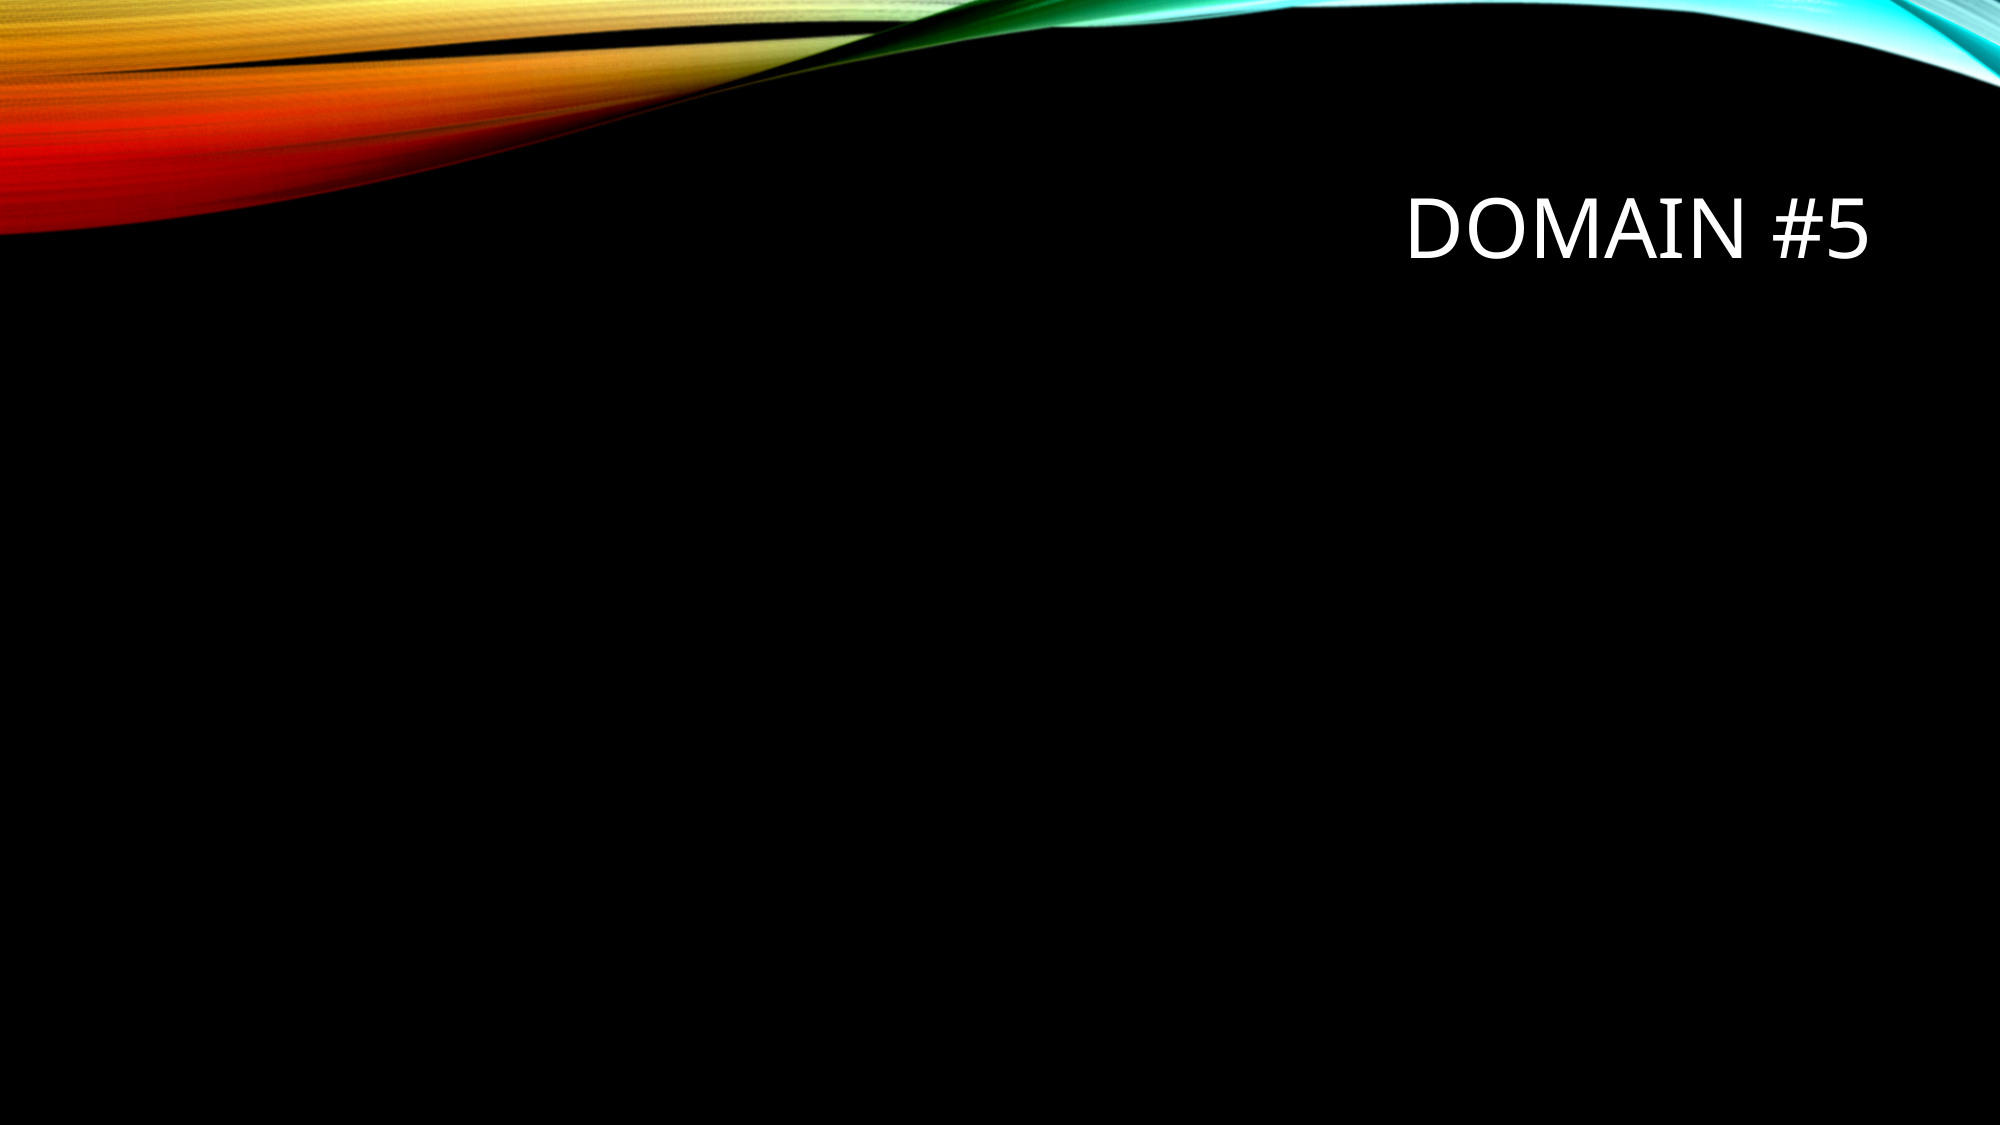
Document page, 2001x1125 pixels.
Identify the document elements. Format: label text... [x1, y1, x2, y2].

title Domain #5 [474, 125, 1888, 338]
picture [0, 0, 2000, 237]
